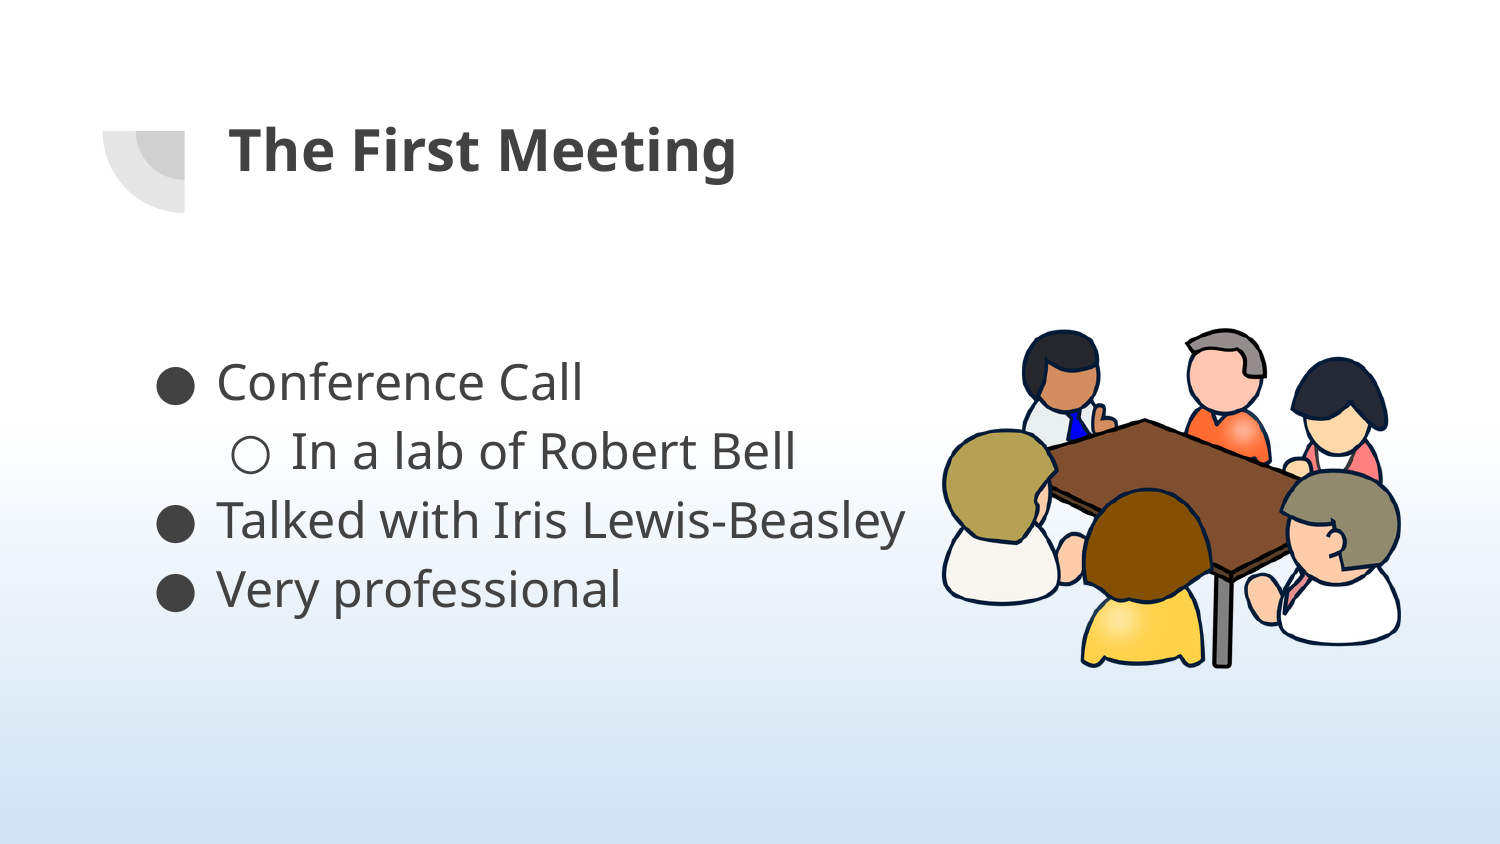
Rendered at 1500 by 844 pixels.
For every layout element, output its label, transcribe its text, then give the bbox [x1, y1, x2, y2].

title The First Meeting [213, 98, 1368, 263]
list Conference Call In a lab of Robert Bell Talked with Iris Lewis-Beasley Very professional [126, 326, 952, 744]
picture [940, 326, 1401, 669]
